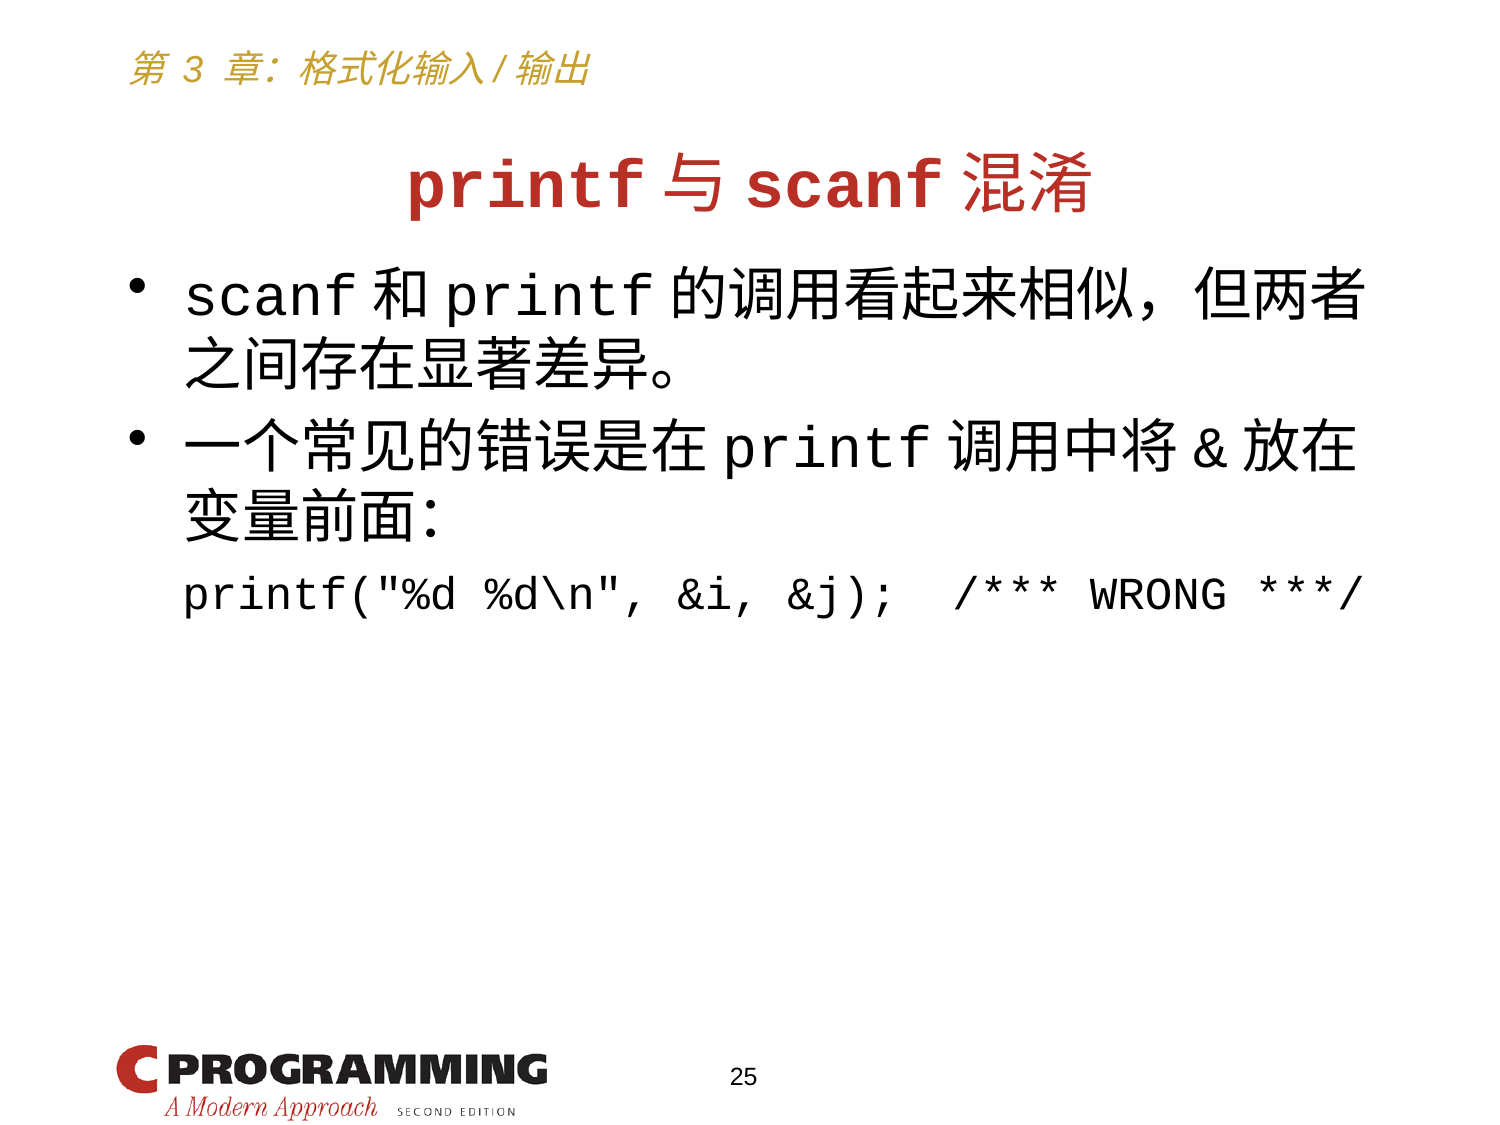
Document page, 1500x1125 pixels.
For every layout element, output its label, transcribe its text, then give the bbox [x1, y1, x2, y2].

title printf与scanf混淆 [112, 125, 1388, 238]
list scanf和printf的调用看起来相似，但两者之间存在显著差异。 一个常见的错误是在printf调用中将&放在变量前面： printf("%d %d\n", &i, &j); /*** WRONG ***/ [112, 249, 1388, 1038]
picture [112, 1041, 550, 1123]
slide_number 25 [687, 1049, 801, 1101]
